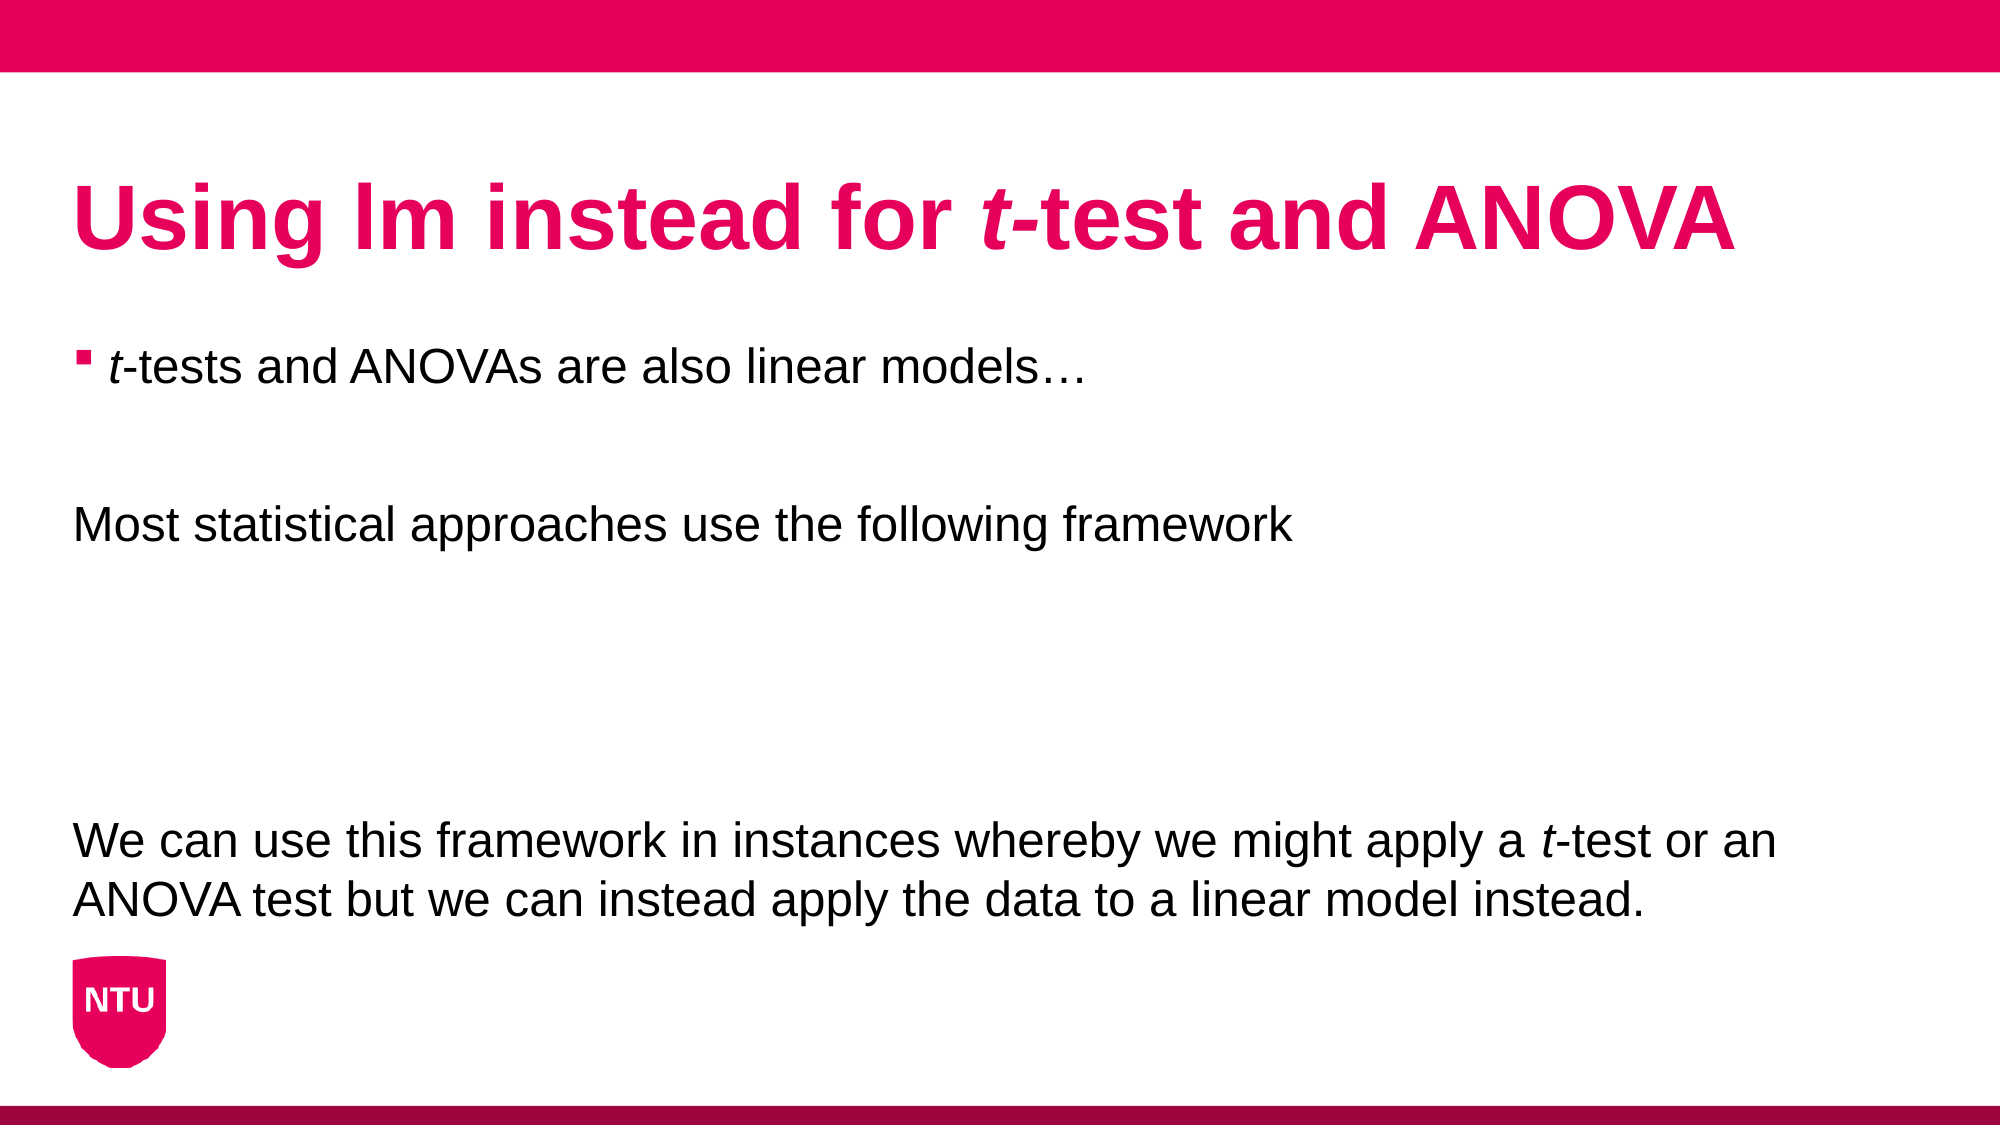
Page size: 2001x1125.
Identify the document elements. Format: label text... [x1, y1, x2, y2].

title Using lm instead for t-test and ANOVA [72, 131, 1928, 296]
